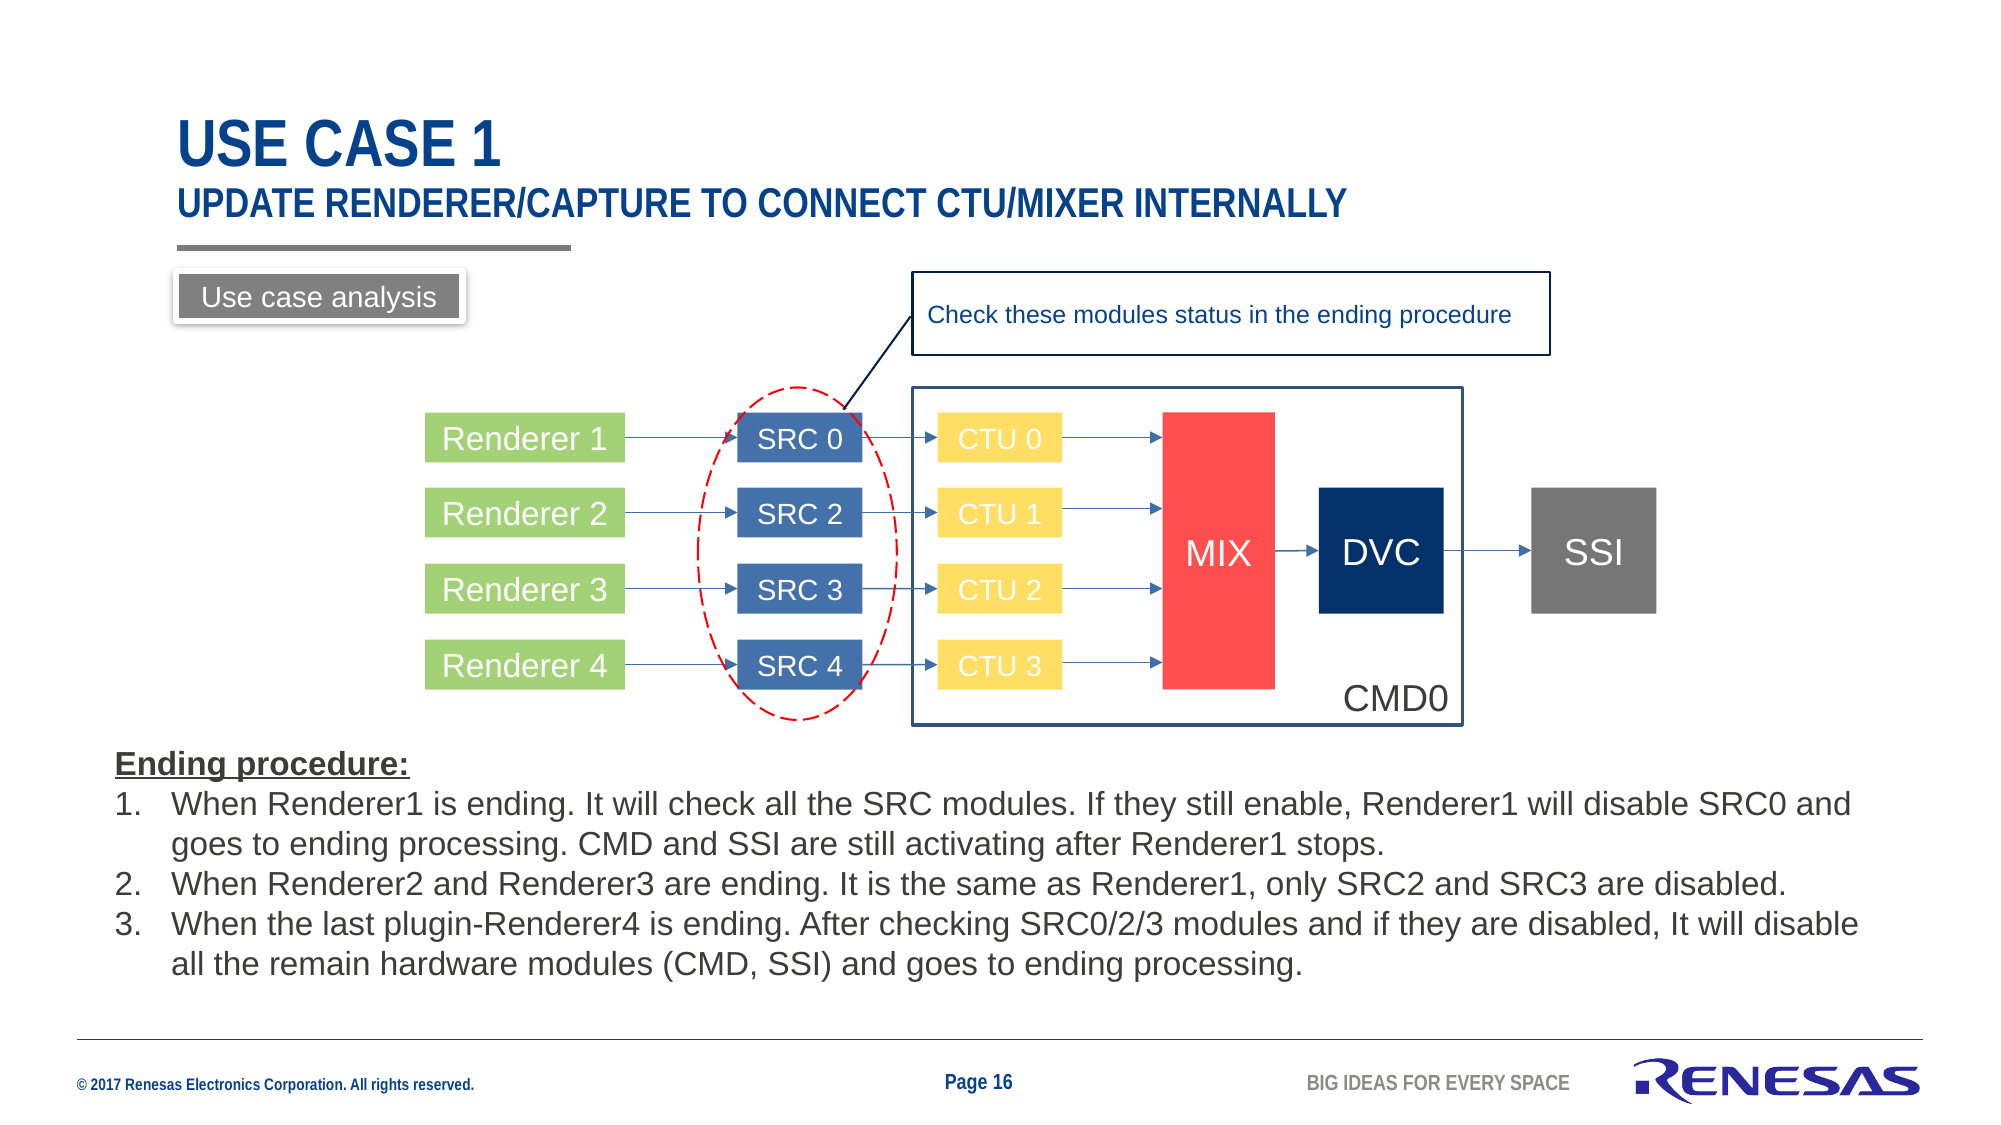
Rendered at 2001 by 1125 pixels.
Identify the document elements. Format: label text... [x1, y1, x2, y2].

text_box [910, 385, 1465, 549]
text_box MIX [1160, 410, 1277, 692]
text_box SRC 0 [849, 410, 865, 426]
text_box CTU 2 [935, 562, 1065, 616]
title USE CASE 1 Update RENDERER/Capture TO CONNECT CTU/MIXER internally [177, 108, 1654, 227]
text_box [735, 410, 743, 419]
text_box Renderer 2 [423, 485, 627, 540]
text_box Ending procedure: When Renderer1 is ending. It will check all the SRC modules. If they still enable, Renderer1 will disable SRC0 and goes to ending processing. CMD and SSI are still activating after Renderer1 stops. When Renderer2 and Renderer3 are ending. It is the same as Renderer1, only SRC2 and SRC3 are disabled. When the last plugin-Renderer4 is ending. After checking SRC0/2/3 modules and if they are disabled, It will disable all the remain hardware modules (CMD, SSI) and goes to ending processing. [99, 734, 1900, 1029]
text_box CTU 1 [935, 485, 1065, 540]
text_box CMD0 [1328, 666, 1464, 727]
text_box [910, 515, 1160, 587]
text_box CTU 0 [935, 410, 1065, 465]
text_box Renderer 3 [423, 561, 627, 616]
text_box Check these modules status in the ending procedure [841, 270, 1552, 411]
text_box [910, 559, 1465, 727]
text_box Renderer 1 [423, 410, 627, 465]
text_box DVC [1317, 485, 1446, 616]
text_box [695, 385, 899, 722]
slide_number Page 16 [944, 1067, 1056, 1095]
text_box Use case analysis [173, 268, 466, 324]
text_box Renderer 4 [423, 638, 627, 692]
picture [1631, 1056, 1923, 1106]
text_box SSI [1529, 485, 1658, 616]
text_box CTU 3 [935, 638, 1065, 692]
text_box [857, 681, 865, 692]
